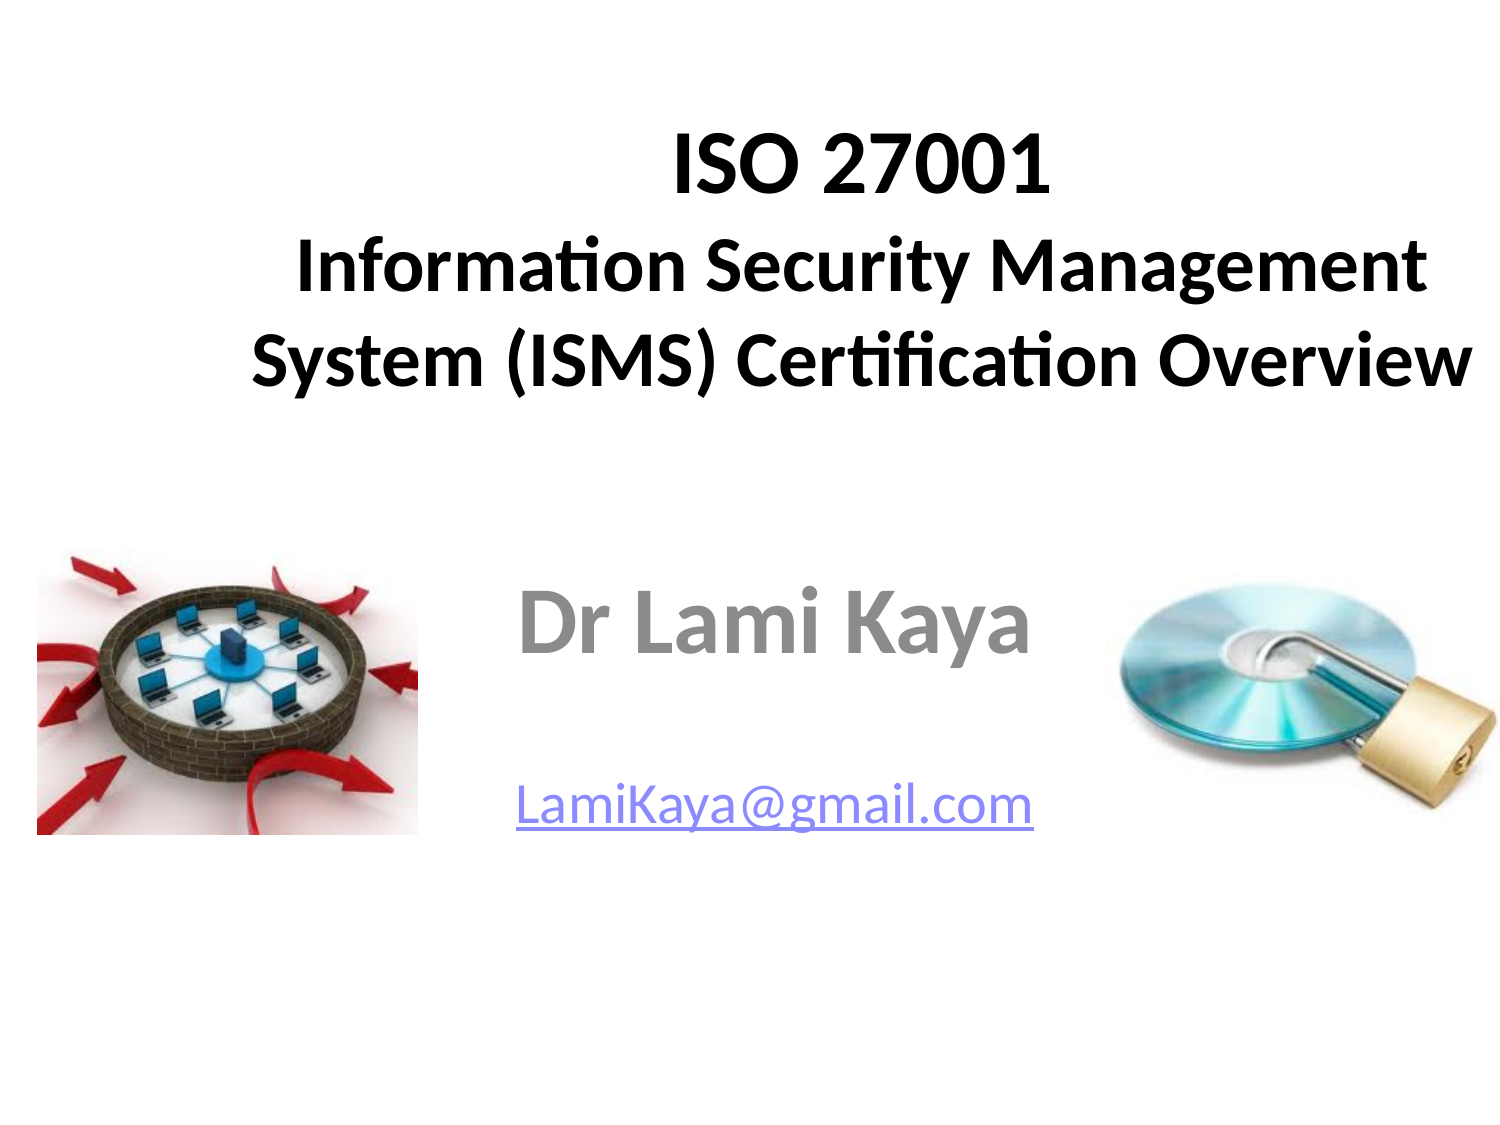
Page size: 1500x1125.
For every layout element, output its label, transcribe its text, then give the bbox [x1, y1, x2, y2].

picture [1105, 574, 1500, 821]
subtitle Dr Lami Kaya LamiKaya@gmail.com [187, 549, 1363, 1051]
picture [37, 549, 418, 835]
title ISO 27001 Information Security Management System (ISMS) Certification Overview [199, 62, 1500, 538]
